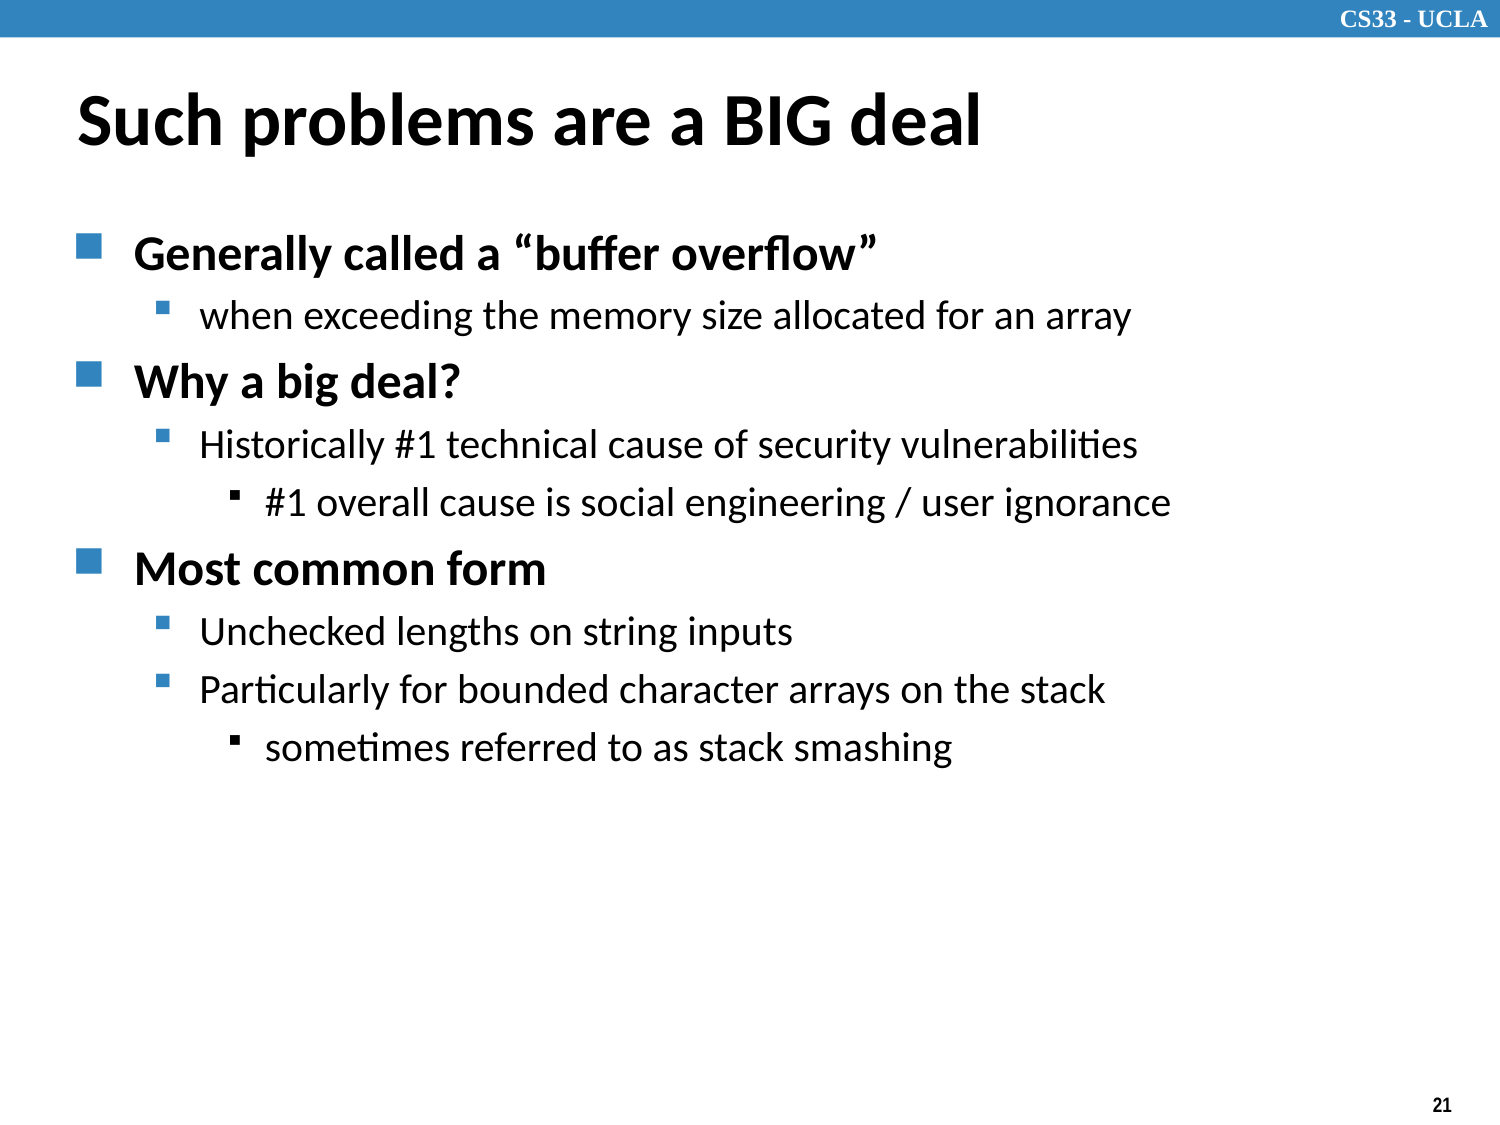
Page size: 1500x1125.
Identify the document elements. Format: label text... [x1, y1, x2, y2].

title Such problems are a BIG deal [62, 68, 1188, 163]
list Generally called a “buffer overflow” when exceeding the memory size allocated for an array Why a big deal? Historically #1 technical cause of security vulnerabilities #1 overall cause is social engineering / user ignorance Most common form Unchecked lengths on string inputs Particularly for bounded character arrays on the stack sometimes referred to as stack smashing [62, 212, 1426, 1013]
